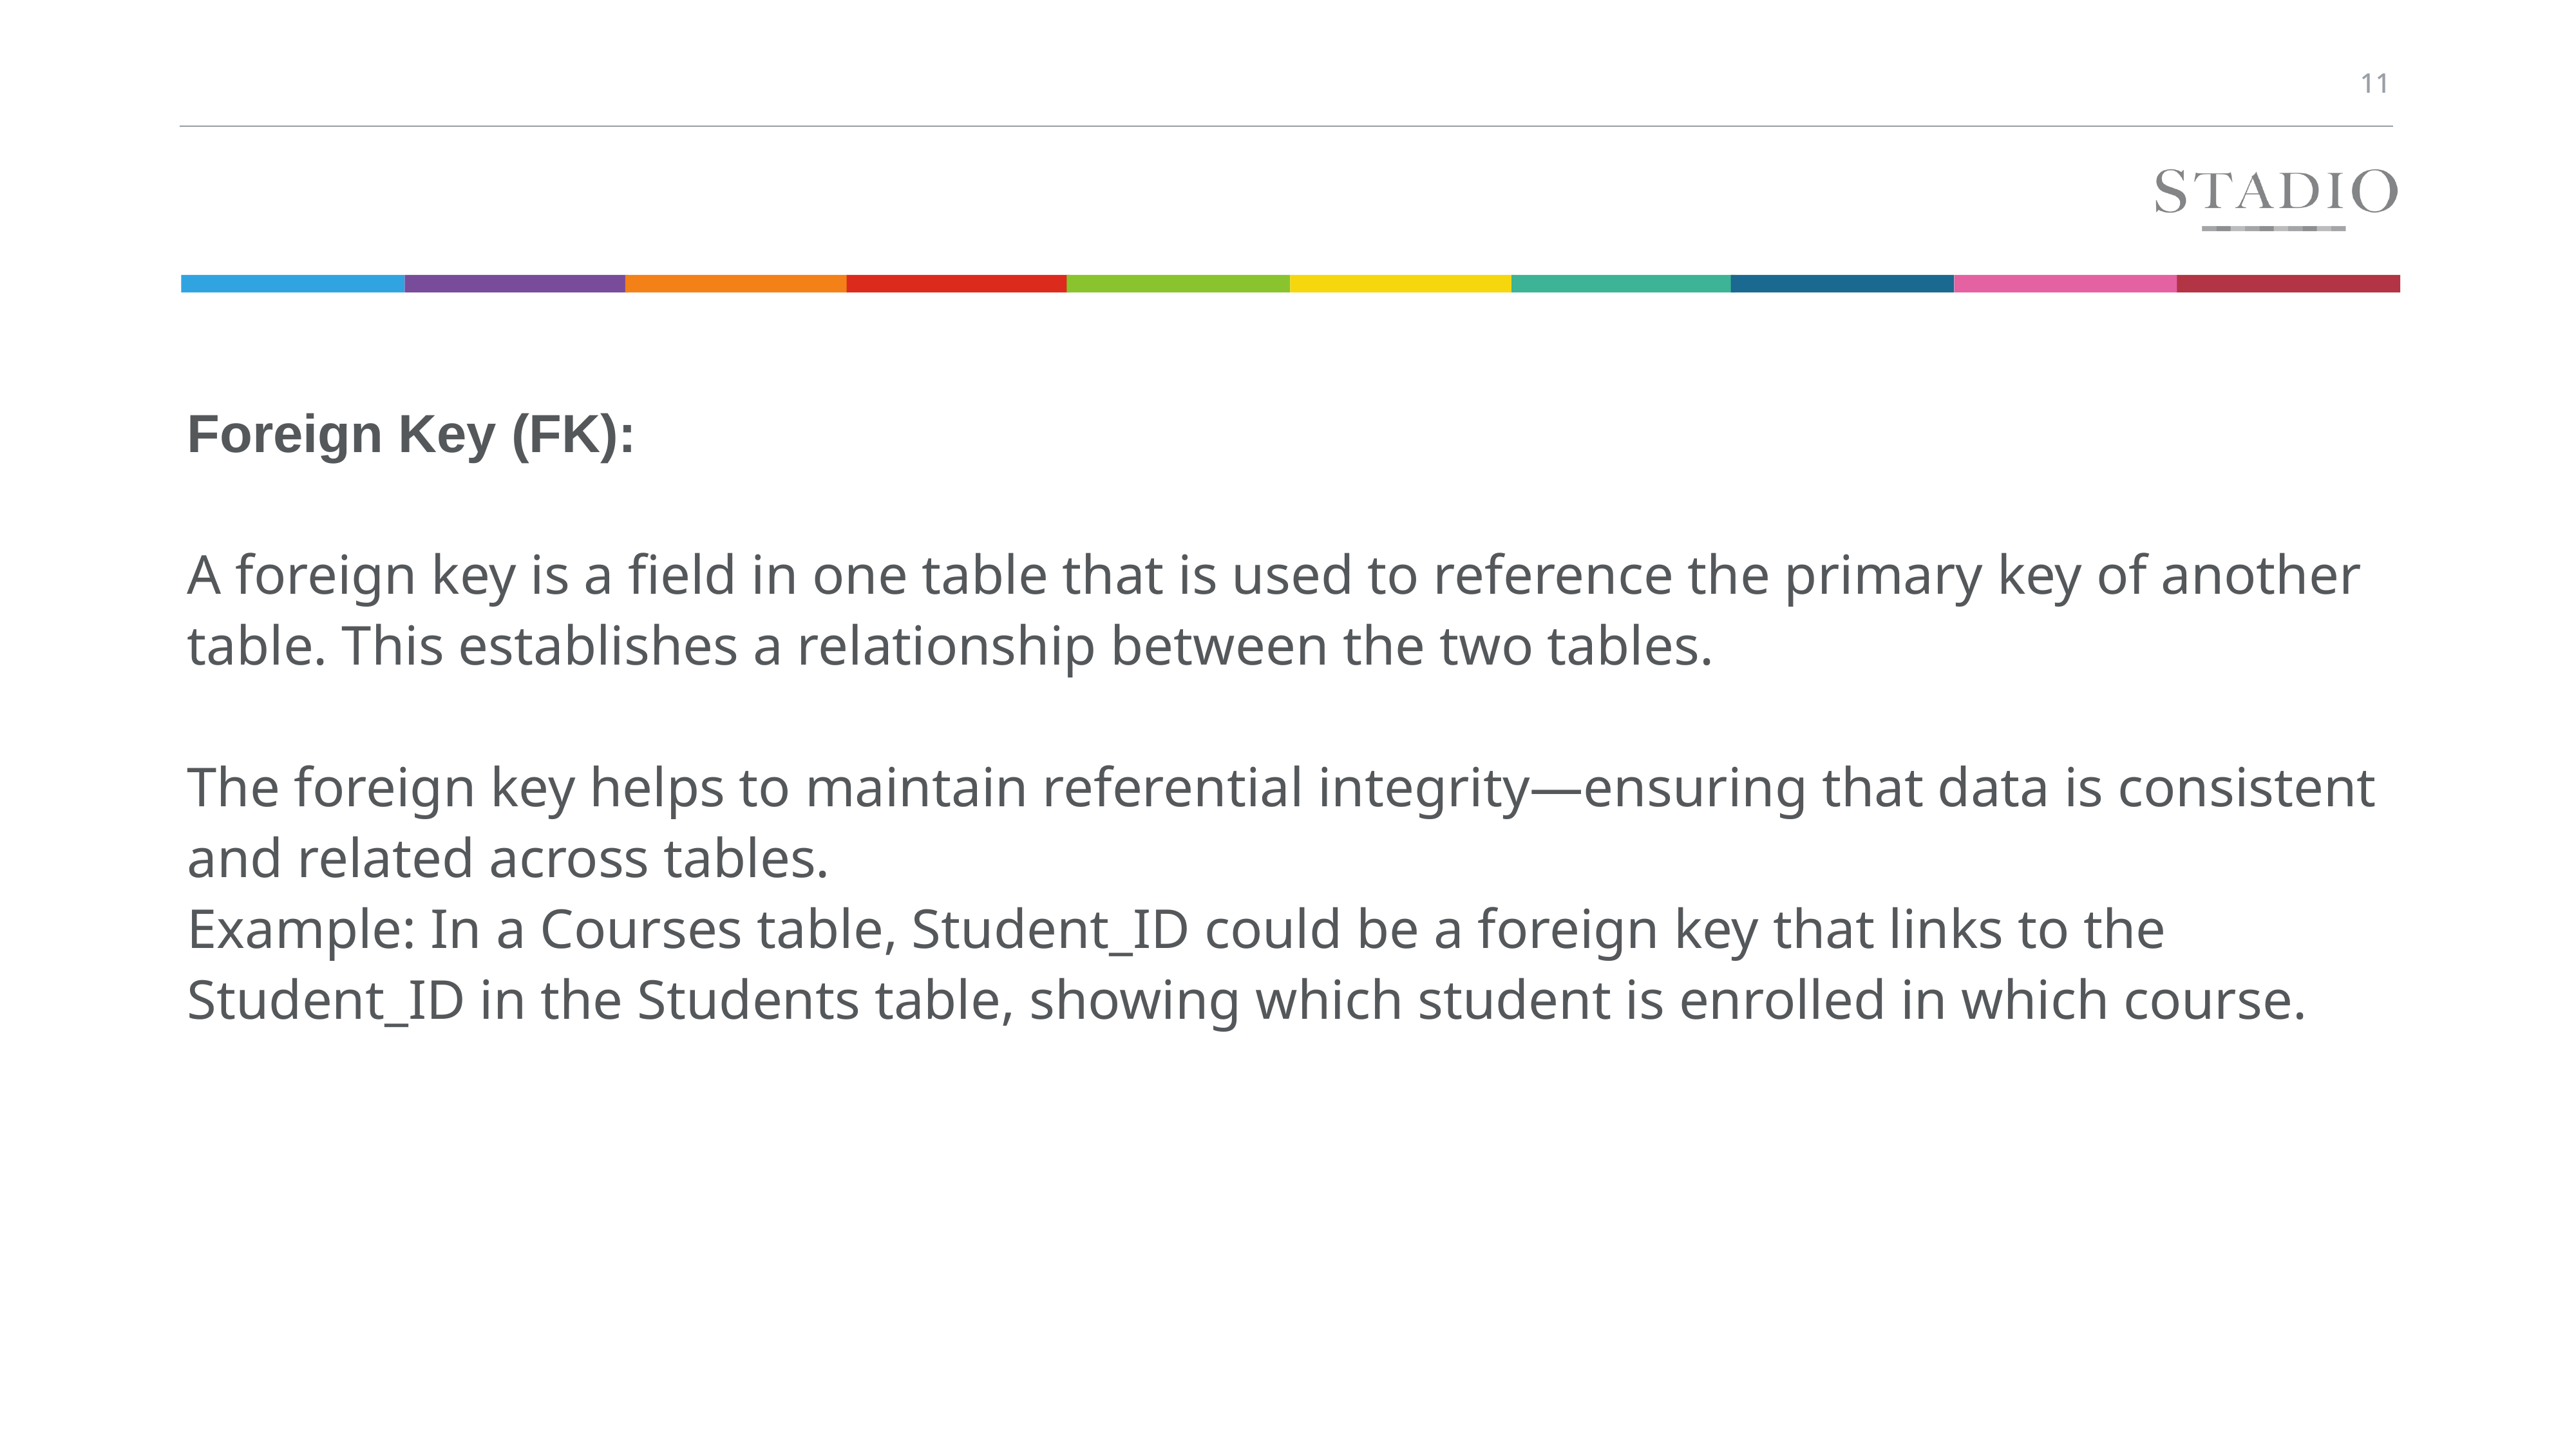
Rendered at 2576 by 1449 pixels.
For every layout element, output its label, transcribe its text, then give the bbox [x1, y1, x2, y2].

list Foreign Key (FK): A foreign key is a field in one table that is used to reference the primary key of another table. This establishes a relationship between the two tables. The foreign key helps to maintain referential integrity—ensuring that data is consistent and related across tables. Example: In a Courses table, Student_ID could be a foreign key that links to the Student_ID in the Students table, showing which student is enrolled in which course. [187, 392, 2407, 1405]
picture [2112, 126, 2441, 274]
